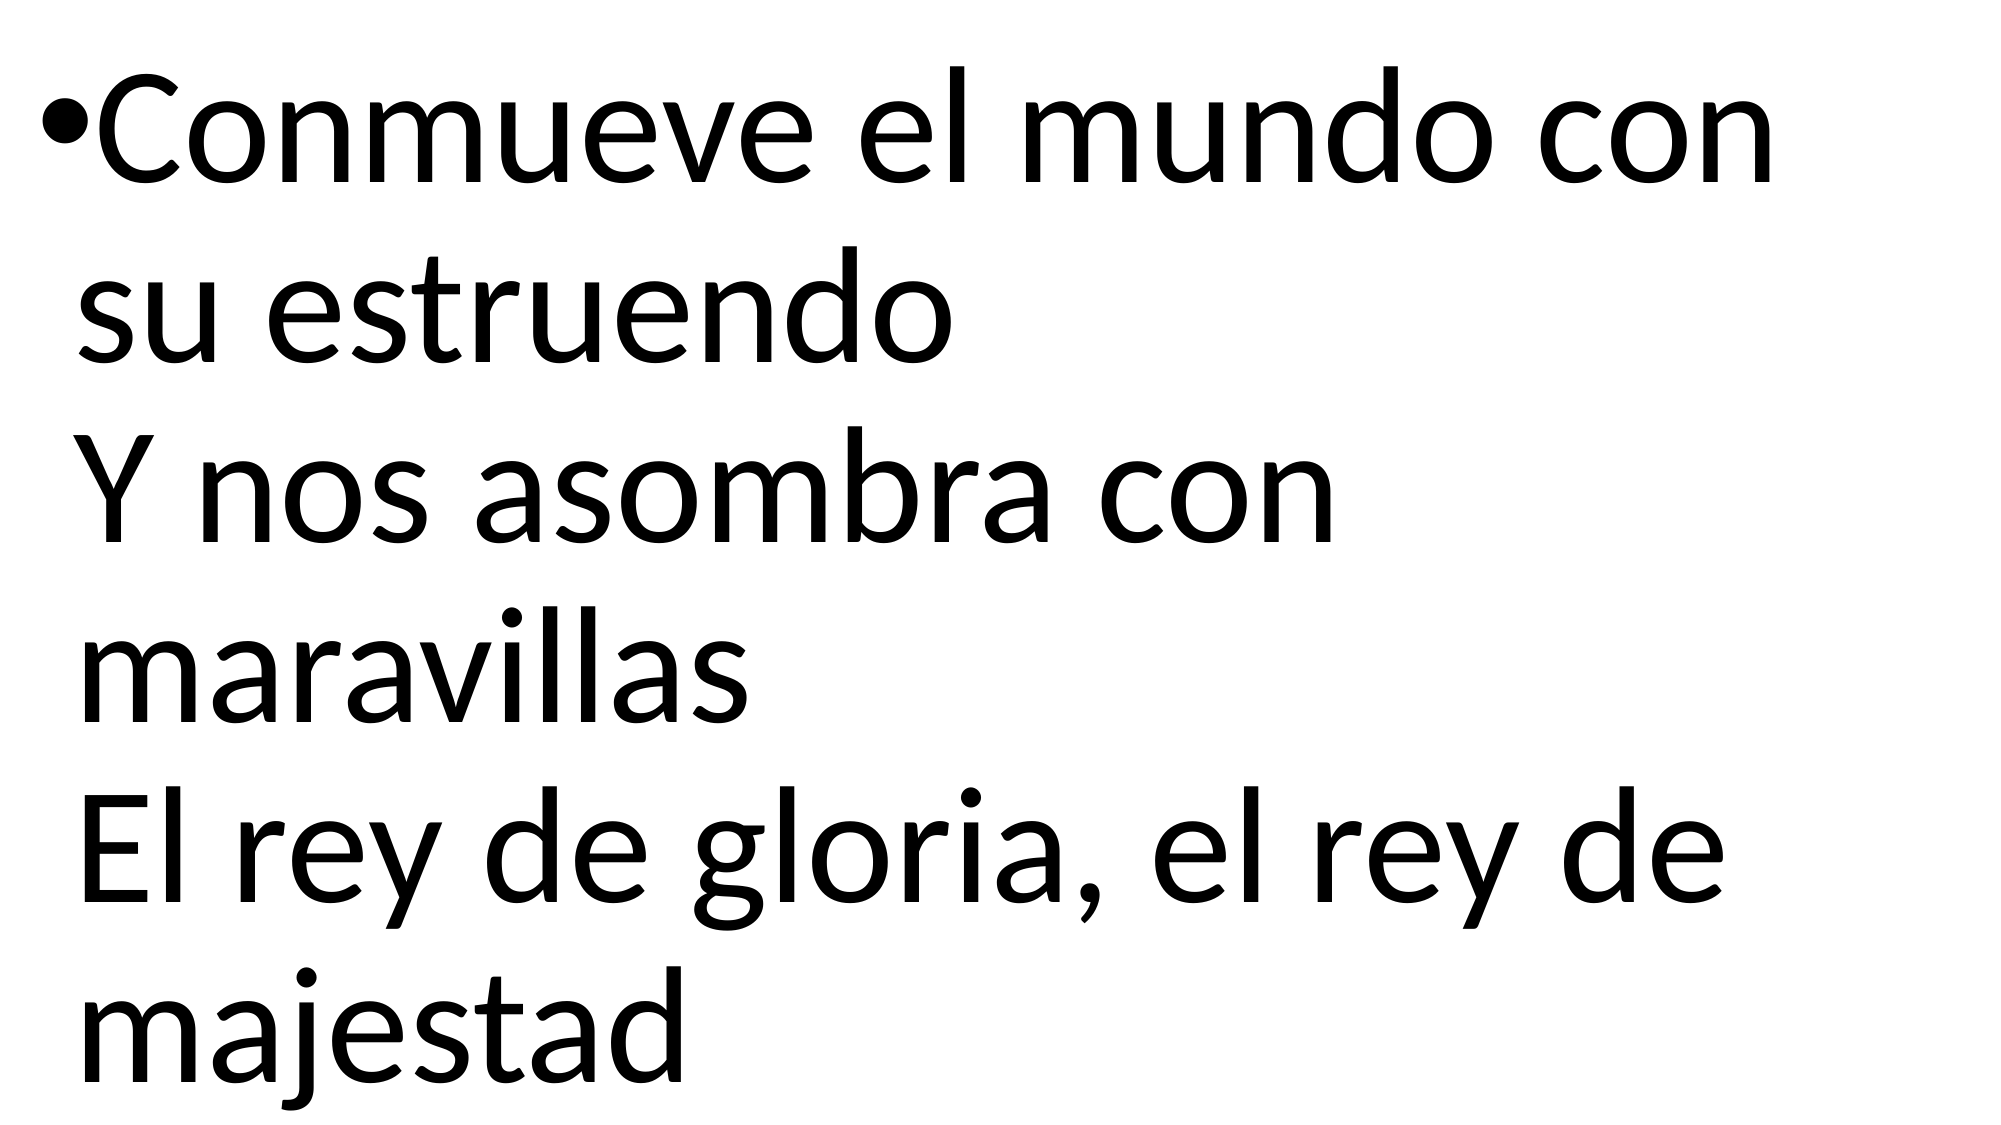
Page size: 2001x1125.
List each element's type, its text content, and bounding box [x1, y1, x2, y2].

list Conmueve el mundo con su estruendo Y nos asombra con maravillas El rey de gloria, el rey de majestad [21, 31, 1977, 1106]
